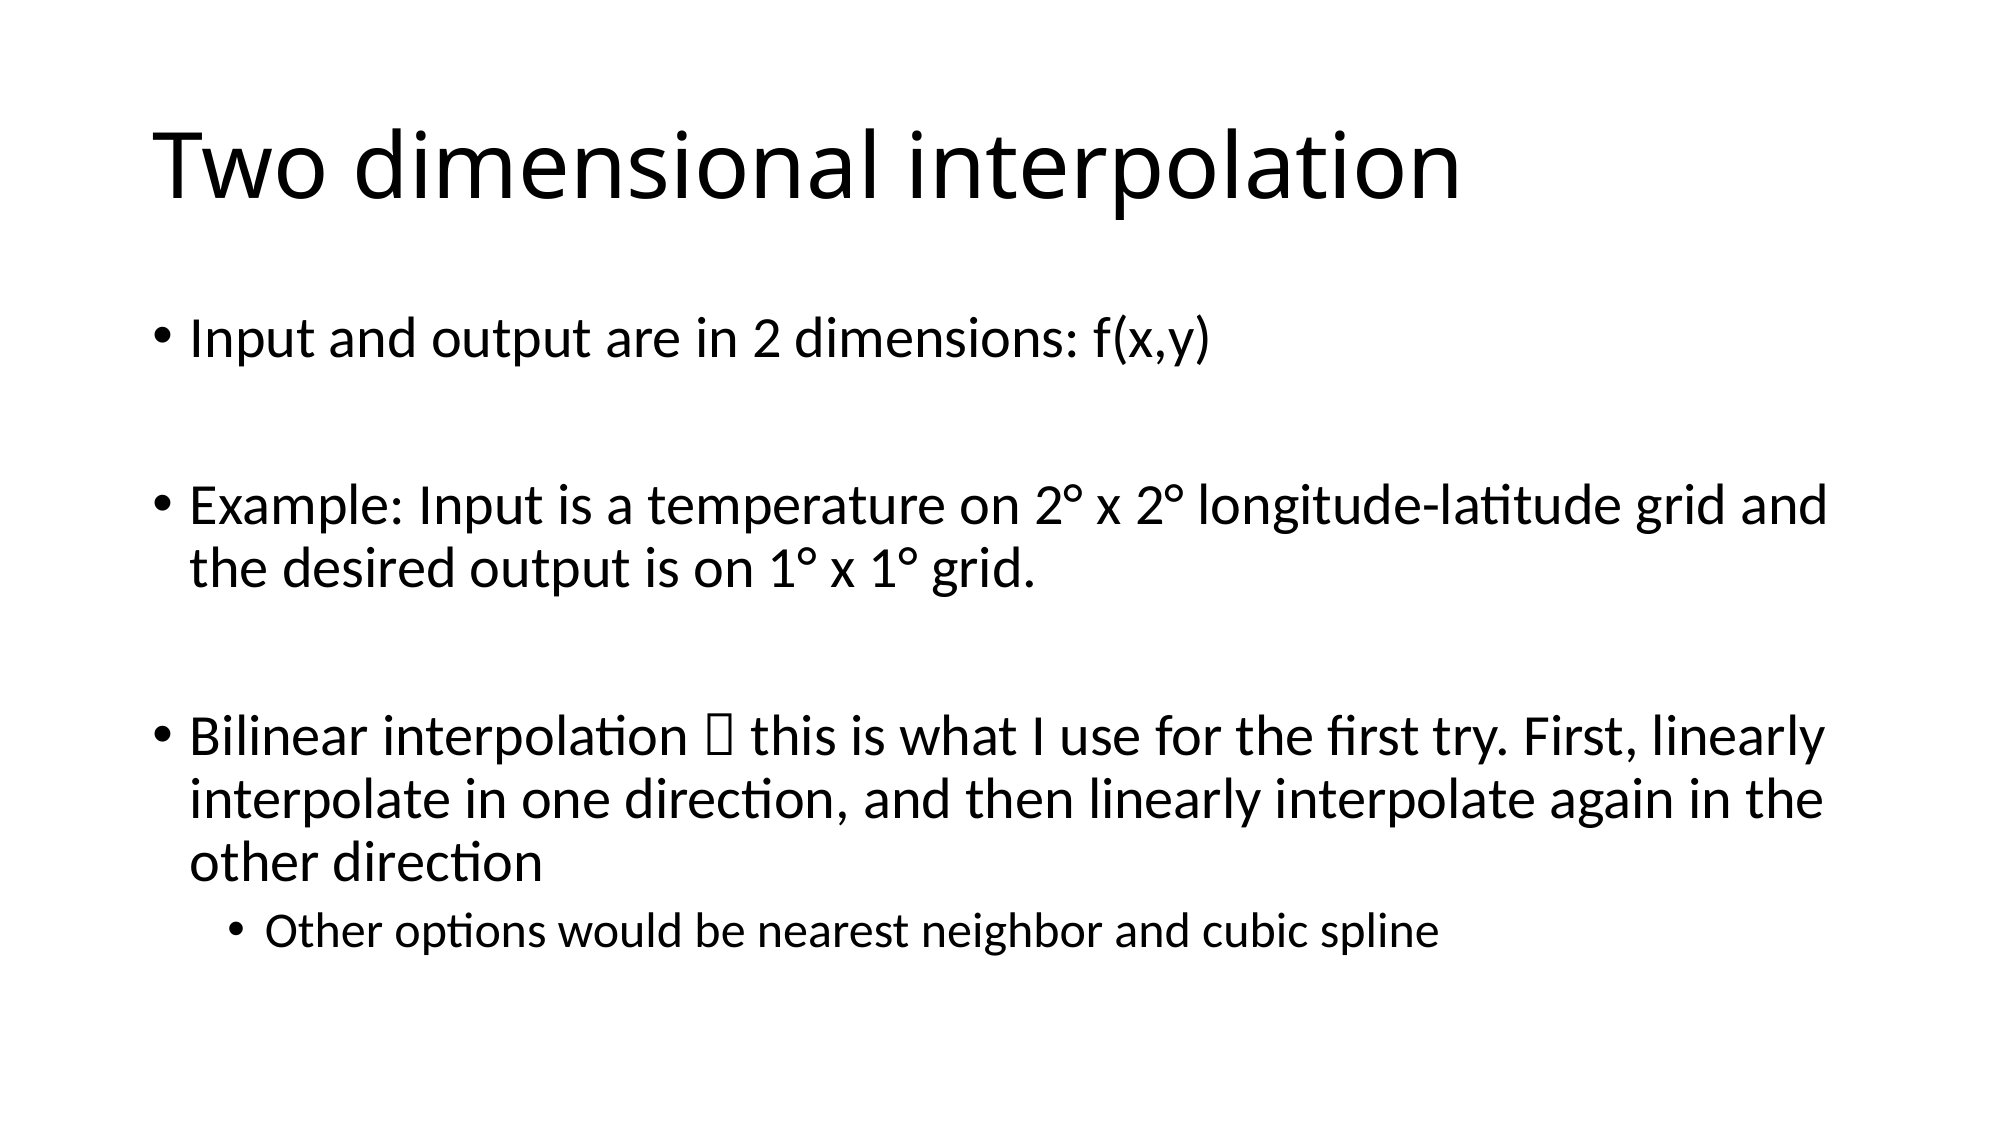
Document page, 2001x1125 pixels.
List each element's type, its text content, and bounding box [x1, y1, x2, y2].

list Input and output are in 2 dimensions: f(x,y) Example: Input is a temperature on 2° x 2° longitude-latitude grid and the desired output is on 1° x 1° grid. Bilinear interpolation  this is what I use for the first try. First, linearly interpolate in one direction, and then linearly interpolate again in the other direction Other options would be nearest neighbor and cubic spline [137, 299, 1863, 1014]
title Two dimensional interpolation [137, 59, 1863, 278]
